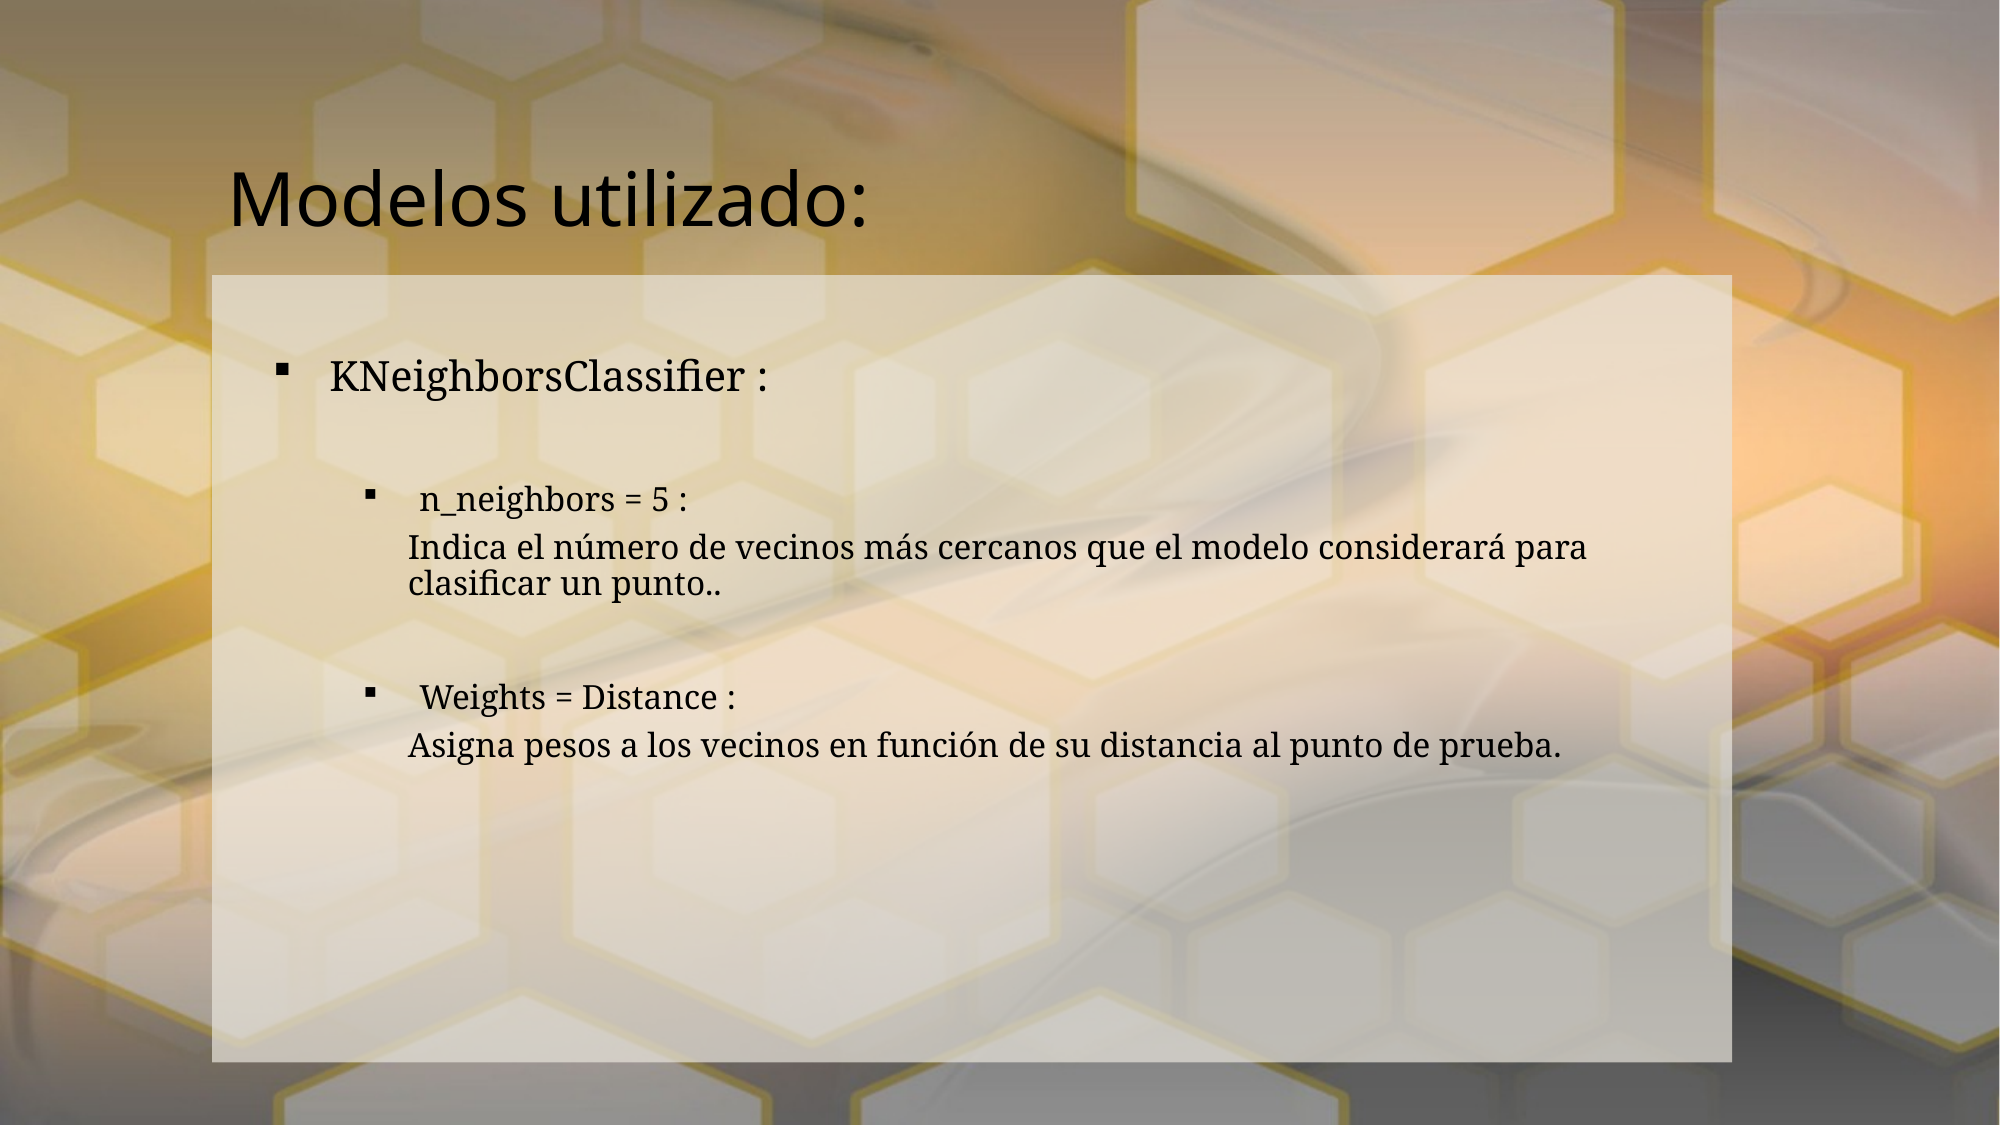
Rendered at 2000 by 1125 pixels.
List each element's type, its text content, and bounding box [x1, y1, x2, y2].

list KNeighborsClassifier : n_neighbors = 5 : Indica el número de vecinos más cercanos que el modelo considerará para clasificar un punto.. Weights = Distance : Asigna pesos a los vecinos en función de su distancia al punto de prueba. [212, 275, 1733, 1063]
title Modelos utilizado: [212, 137, 1788, 250]
picture [0, 0, 2000, 1125]
